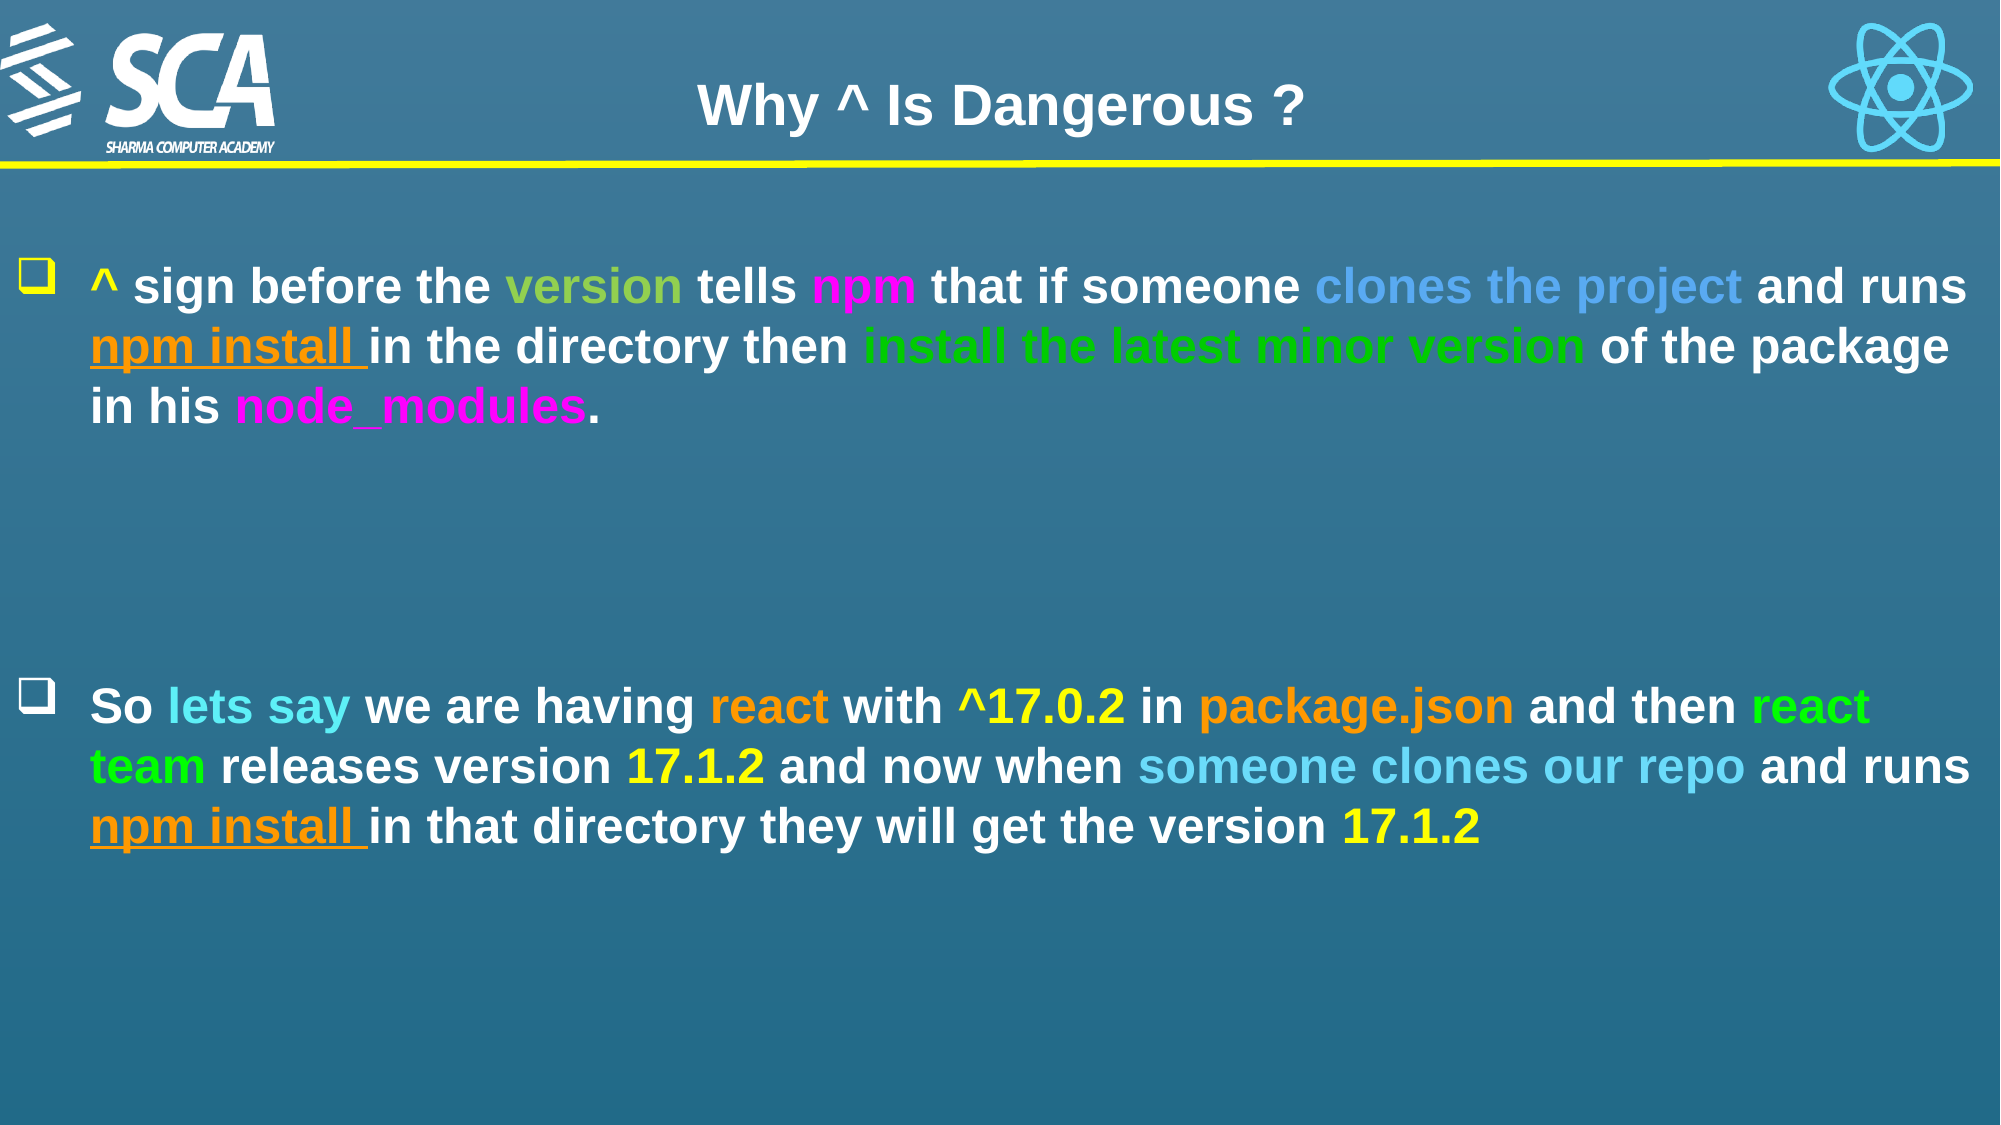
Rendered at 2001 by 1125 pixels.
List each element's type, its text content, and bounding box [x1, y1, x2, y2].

list Why ^ Is Dangerous ? [53, 47, 1776, 161]
text_box ^ sign before the version tells npm that if someone clones the project and runs npm install in the directory then install the latest minor version of the package in his node_modules. So lets say we are having react with ^17.0.2 in package.json and then react team releases version 17.1.2 and now when someone clones our repo and runs npm install in that directory they will get the version 17.1.2 [0, 185, 2000, 1079]
picture [1776, 0, 2000, 176]
picture [0, 23, 275, 153]
